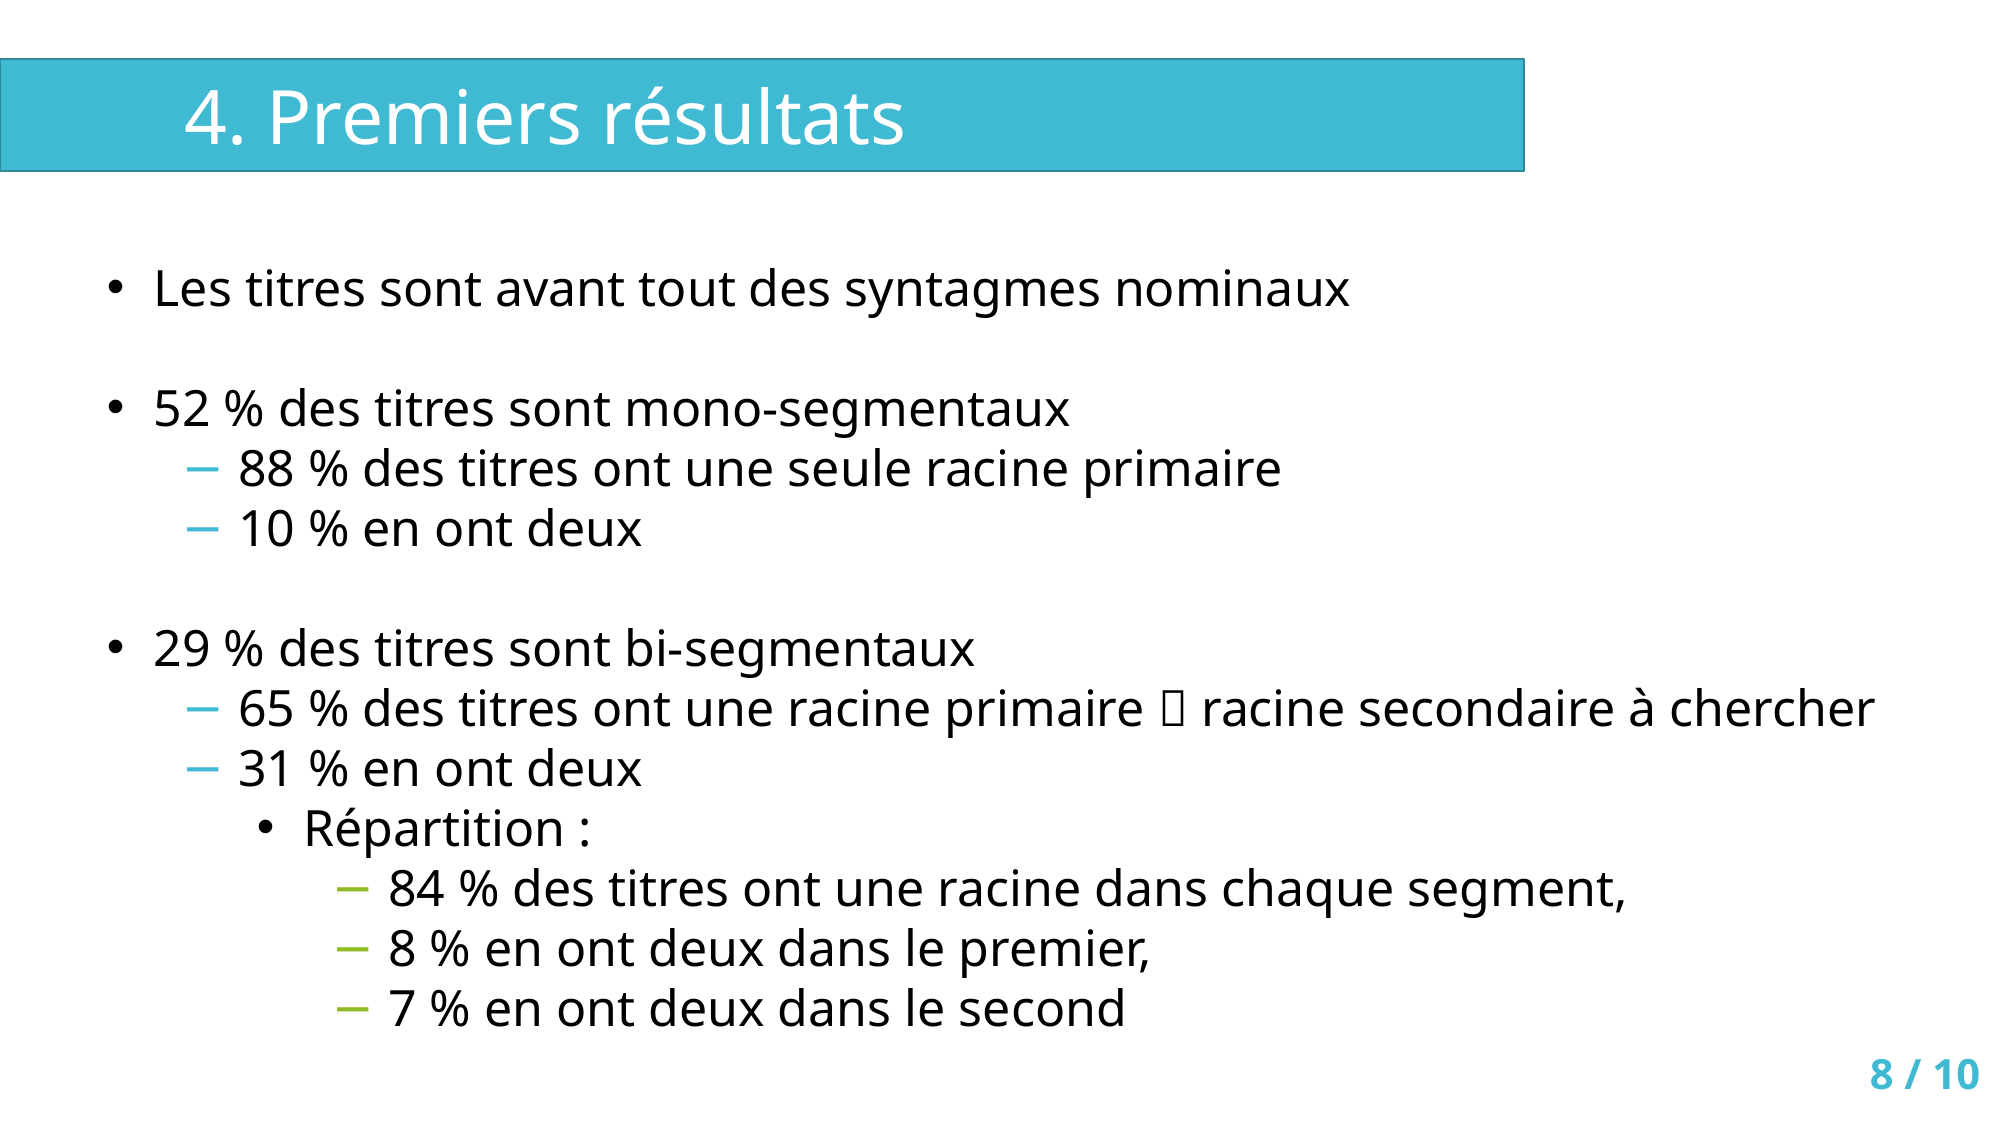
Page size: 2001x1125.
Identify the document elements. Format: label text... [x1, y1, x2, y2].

text_box Les titres sont avant tout des syntagmes nominaux 52 % des titres sont mono-segmentaux 88 % des titres ont une seule racine primaire 10 % en ont deux 29 % des titres sont bi-segmentaux 65 % des titres ont une racine primaire  racine secondaire à chercher 31 % en ont deux Répartition : 84 % des titres ont une racine dans chaque segment, 8 % en ont deux dans le premier, 7 % en ont deux dans le second [92, 248, 1908, 1104]
slide_number 8 / 10 [1744, 1042, 1996, 1103]
text_box 4. Premiers résultats [0, 58, 1525, 172]
